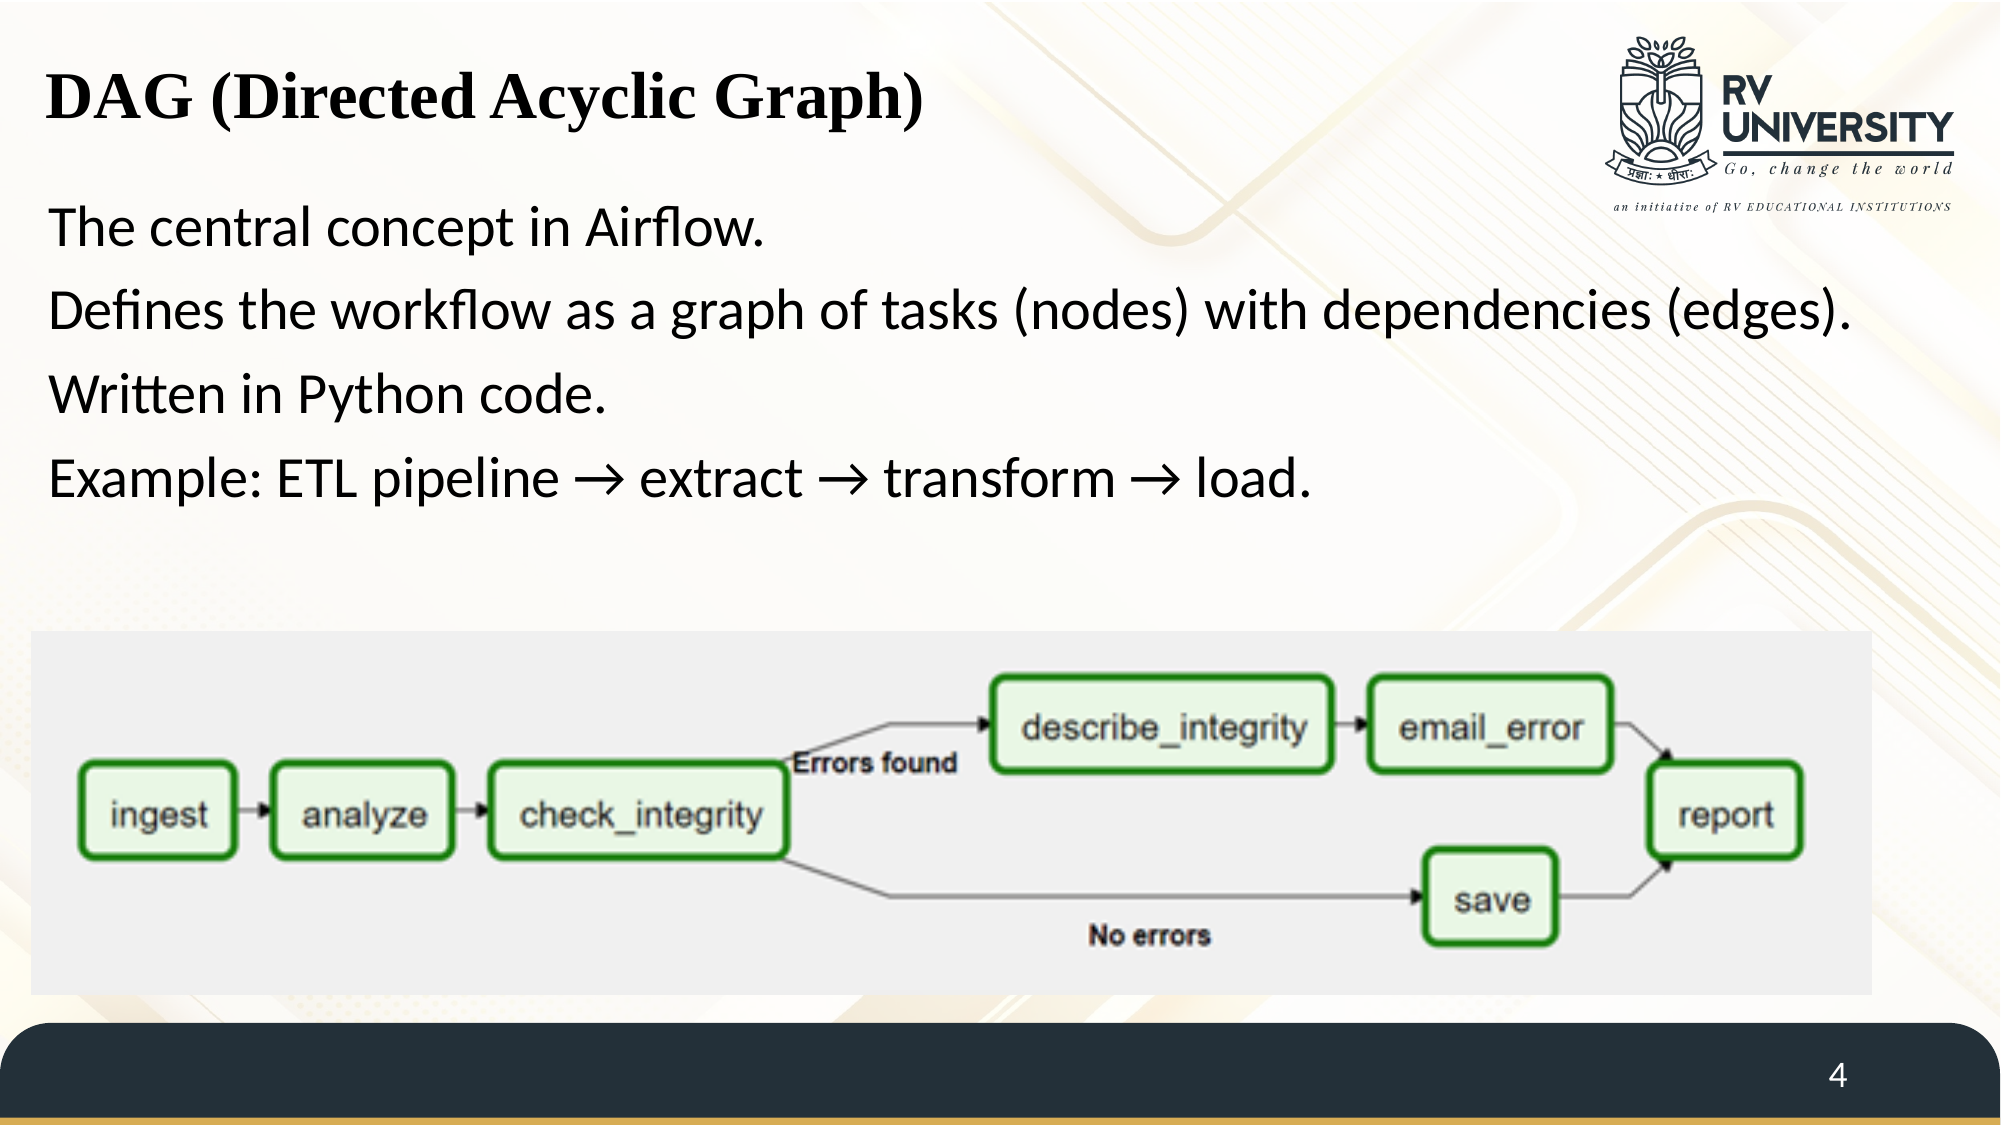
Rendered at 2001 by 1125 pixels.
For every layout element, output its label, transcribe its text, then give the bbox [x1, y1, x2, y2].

slide_number 4 [1412, 1042, 1863, 1103]
picture [30, 631, 1872, 995]
text_box DAG (Directed Acyclic Graph) [31, 44, 1530, 139]
list The central concept in Airflow. Defines the workflow as a graph of tasks (nodes) with dependencies (edges). Written in Python code. Example: ETL pipeline → extract → transform → load. [24, 188, 1975, 903]
picture [1558, 0, 2000, 248]
